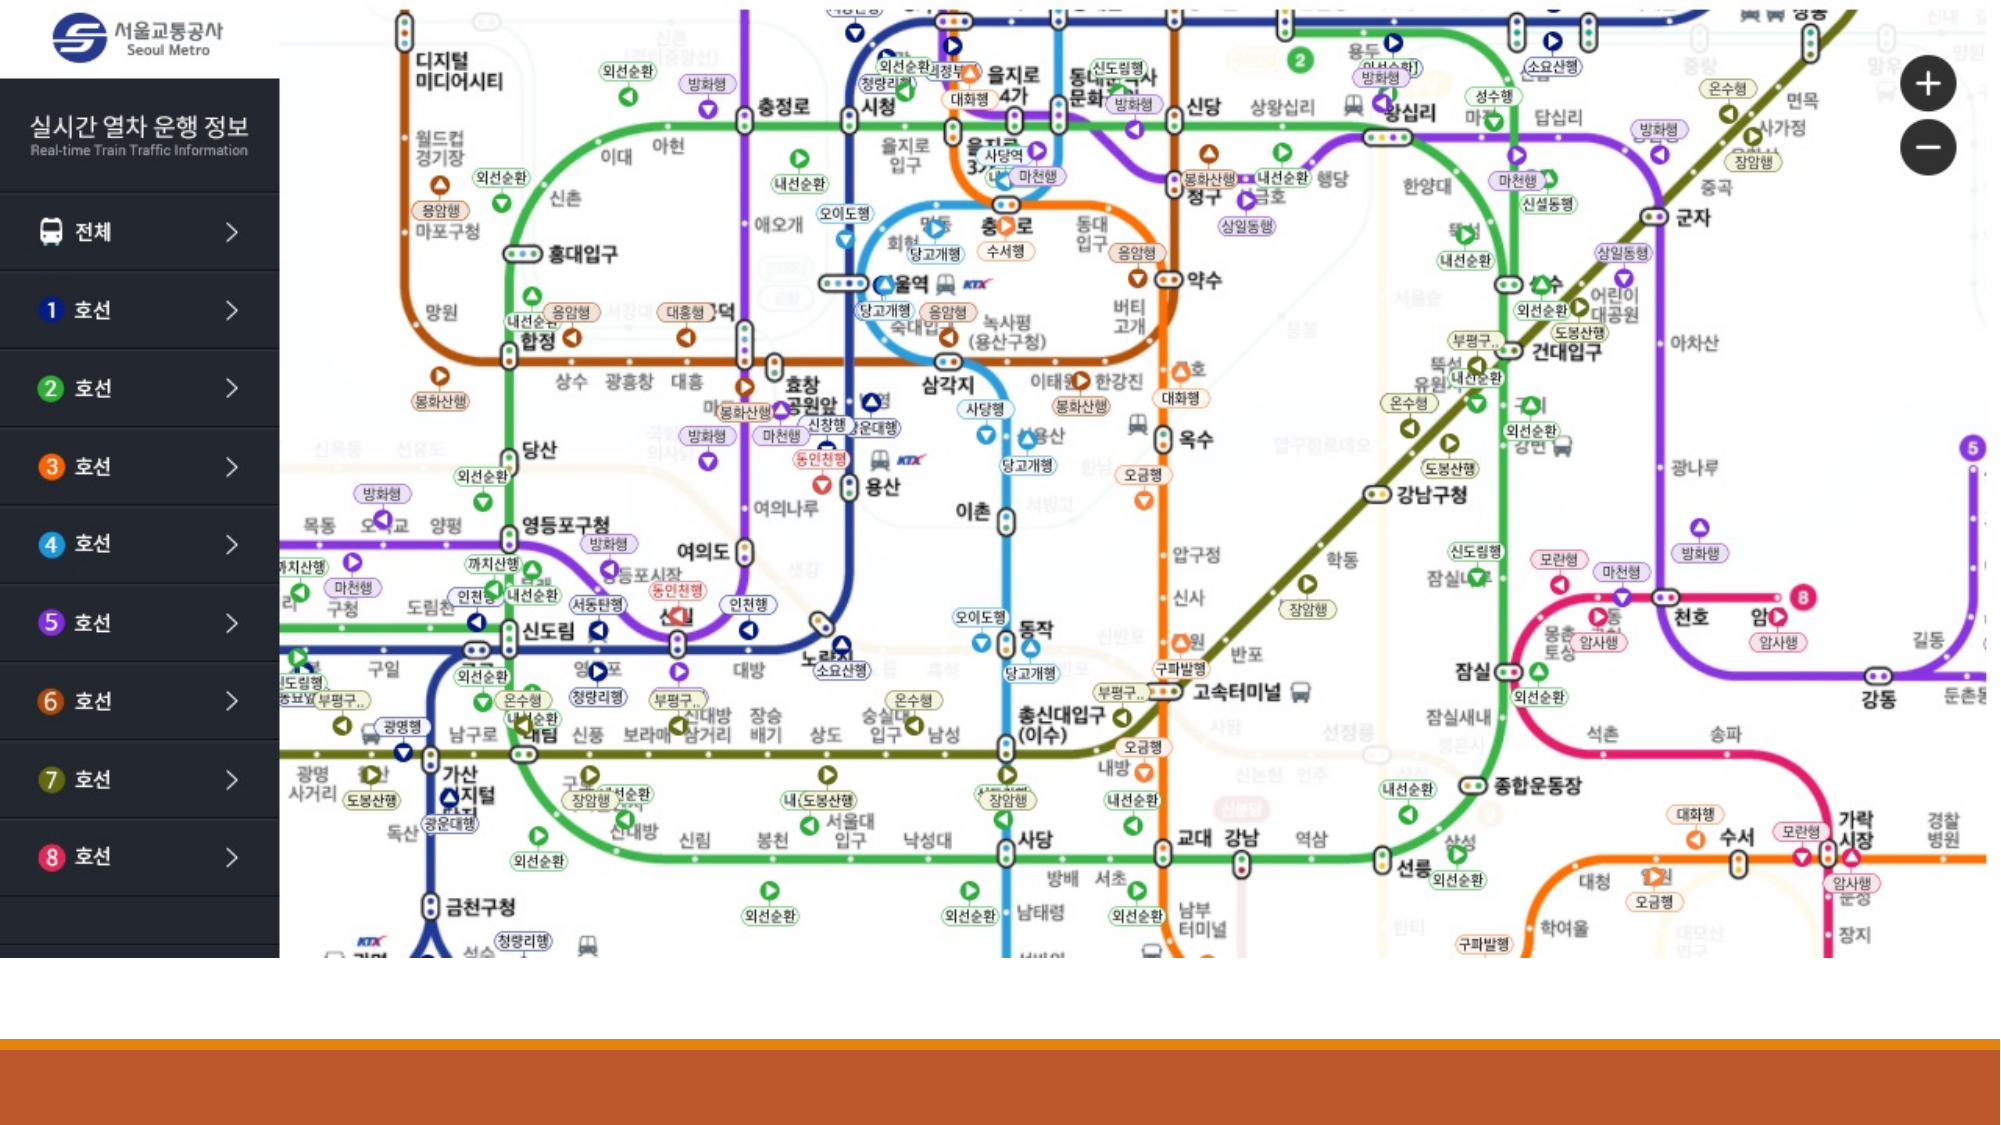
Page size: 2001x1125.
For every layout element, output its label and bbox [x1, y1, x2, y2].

picture [0, 0, 1999, 959]
